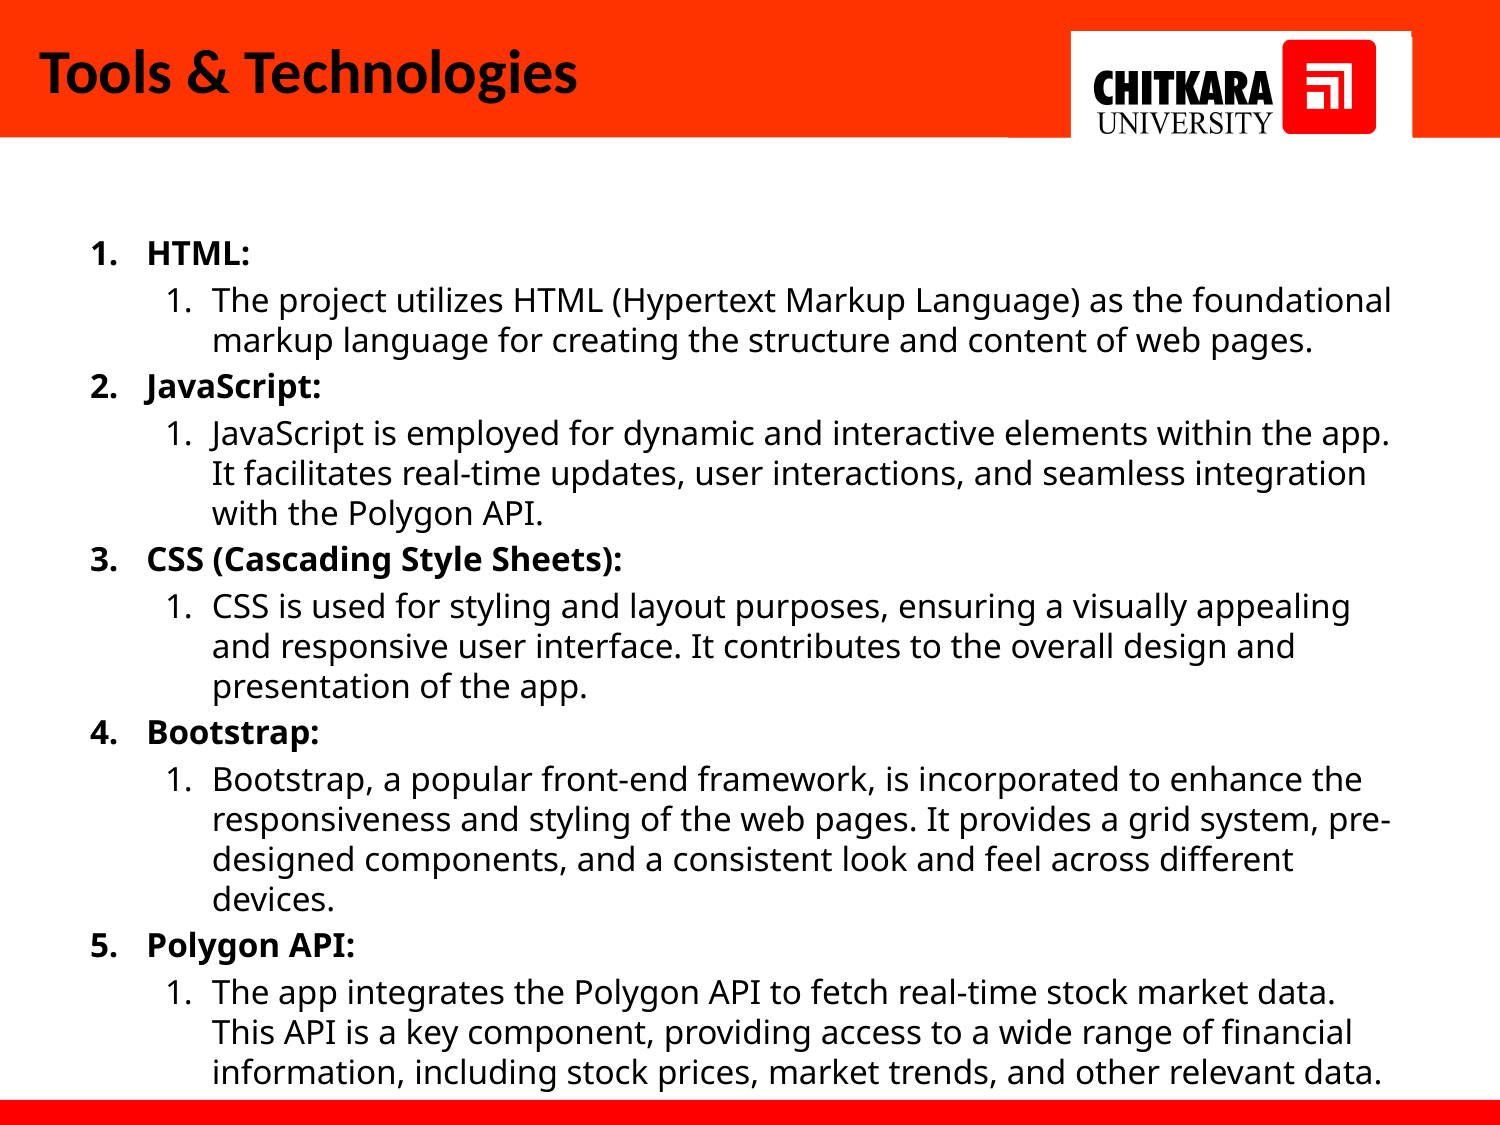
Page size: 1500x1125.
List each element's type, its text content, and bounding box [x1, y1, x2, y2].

list HTML: The project utilizes HTML (Hypertext Markup Language) as the foundational markup language for creating the structure and content of web pages. JavaScript: JavaScript is employed for dynamic and interactive elements within the app. It facilitates real-time updates, user interactions, and seamless integration with the Polygon API. CSS (Cascading Style Sheets): CSS is used for styling and layout purposes, ensuring a visually appealing and responsive user interface. It contributes to the overall design and presentation of the app. Bootstrap: Bootstrap, a popular front-end framework, is incorporated to enhance the responsiveness and styling of the web pages. It provides a grid system, pre-designed components, and a consistent look and feel across different devices. Polygon API: The app integrates the Polygon API to fetch real-time stock market data. This API is a key component, providing access to a wide range of financial information, including stock prices, market trends, and other relevant data. [74, 224, 1426, 968]
title Tools & Technologies [24, 0, 1063, 138]
picture [1074, 37, 1391, 138]
